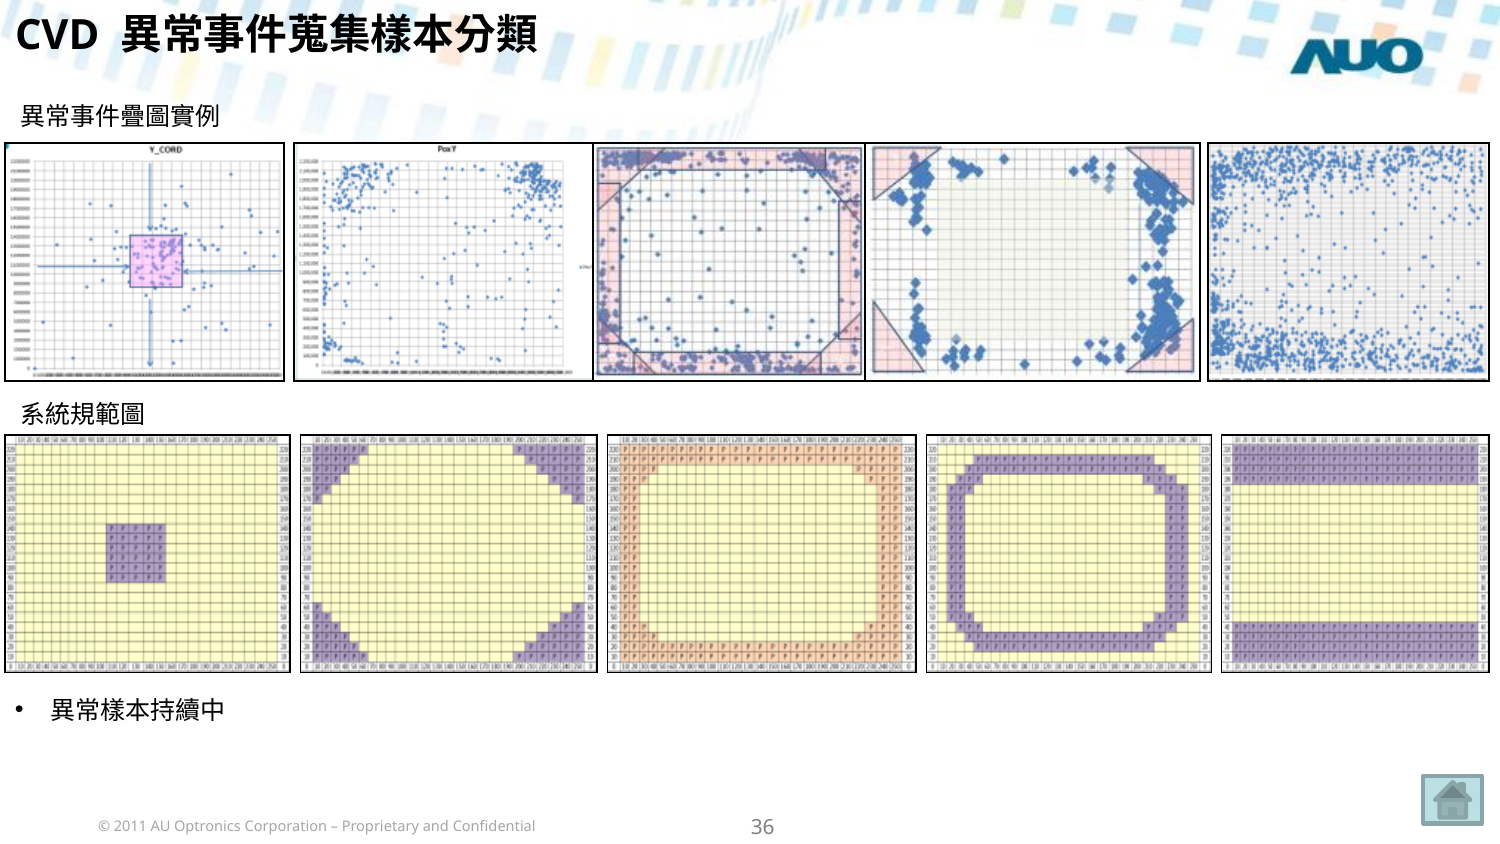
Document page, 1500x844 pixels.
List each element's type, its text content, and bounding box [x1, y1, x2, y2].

text_box 異常樣本持續中 [0, 686, 367, 732]
picture [608, 435, 916, 672]
picture [0, 0, 1500, 209]
picture [5, 143, 284, 380]
text_box [1421, 774, 1484, 826]
text_box 系統規範圖 [5, 391, 242, 434]
picture [926, 435, 1211, 672]
picture [1208, 143, 1489, 380]
title CVD 異常事件蒐集樣本分類 [0, 0, 1265, 68]
picture [1222, 435, 1489, 672]
picture [294, 143, 1199, 380]
text_box 異常事件疊圖實例 [5, 92, 402, 138]
picture [5, 435, 290, 672]
picture [300, 435, 597, 672]
